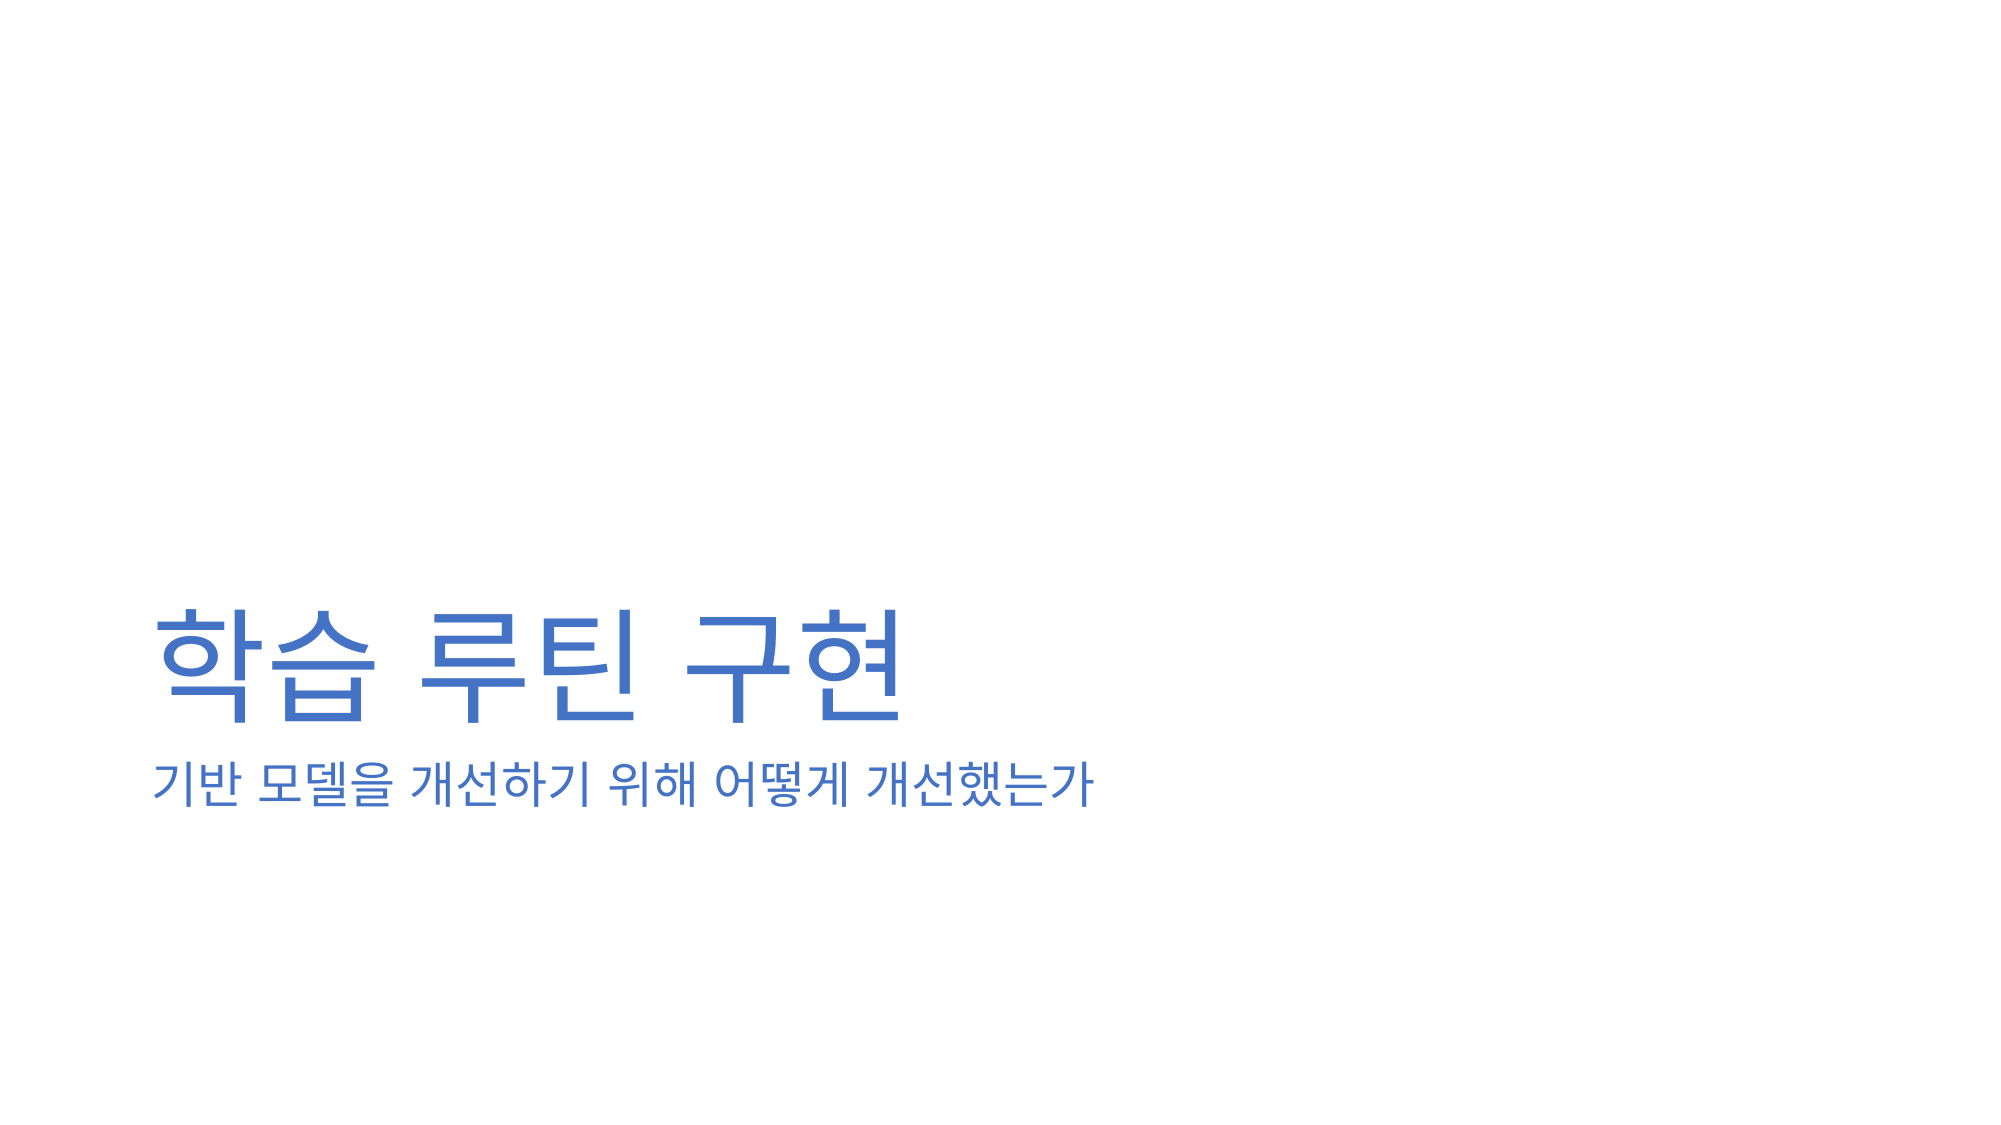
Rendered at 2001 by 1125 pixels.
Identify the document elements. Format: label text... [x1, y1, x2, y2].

list 기반 모델을 개선하기 위해 어떻게 개선했는가 [136, 752, 1862, 999]
title 학습 루틴 구현 [136, 280, 1862, 749]
